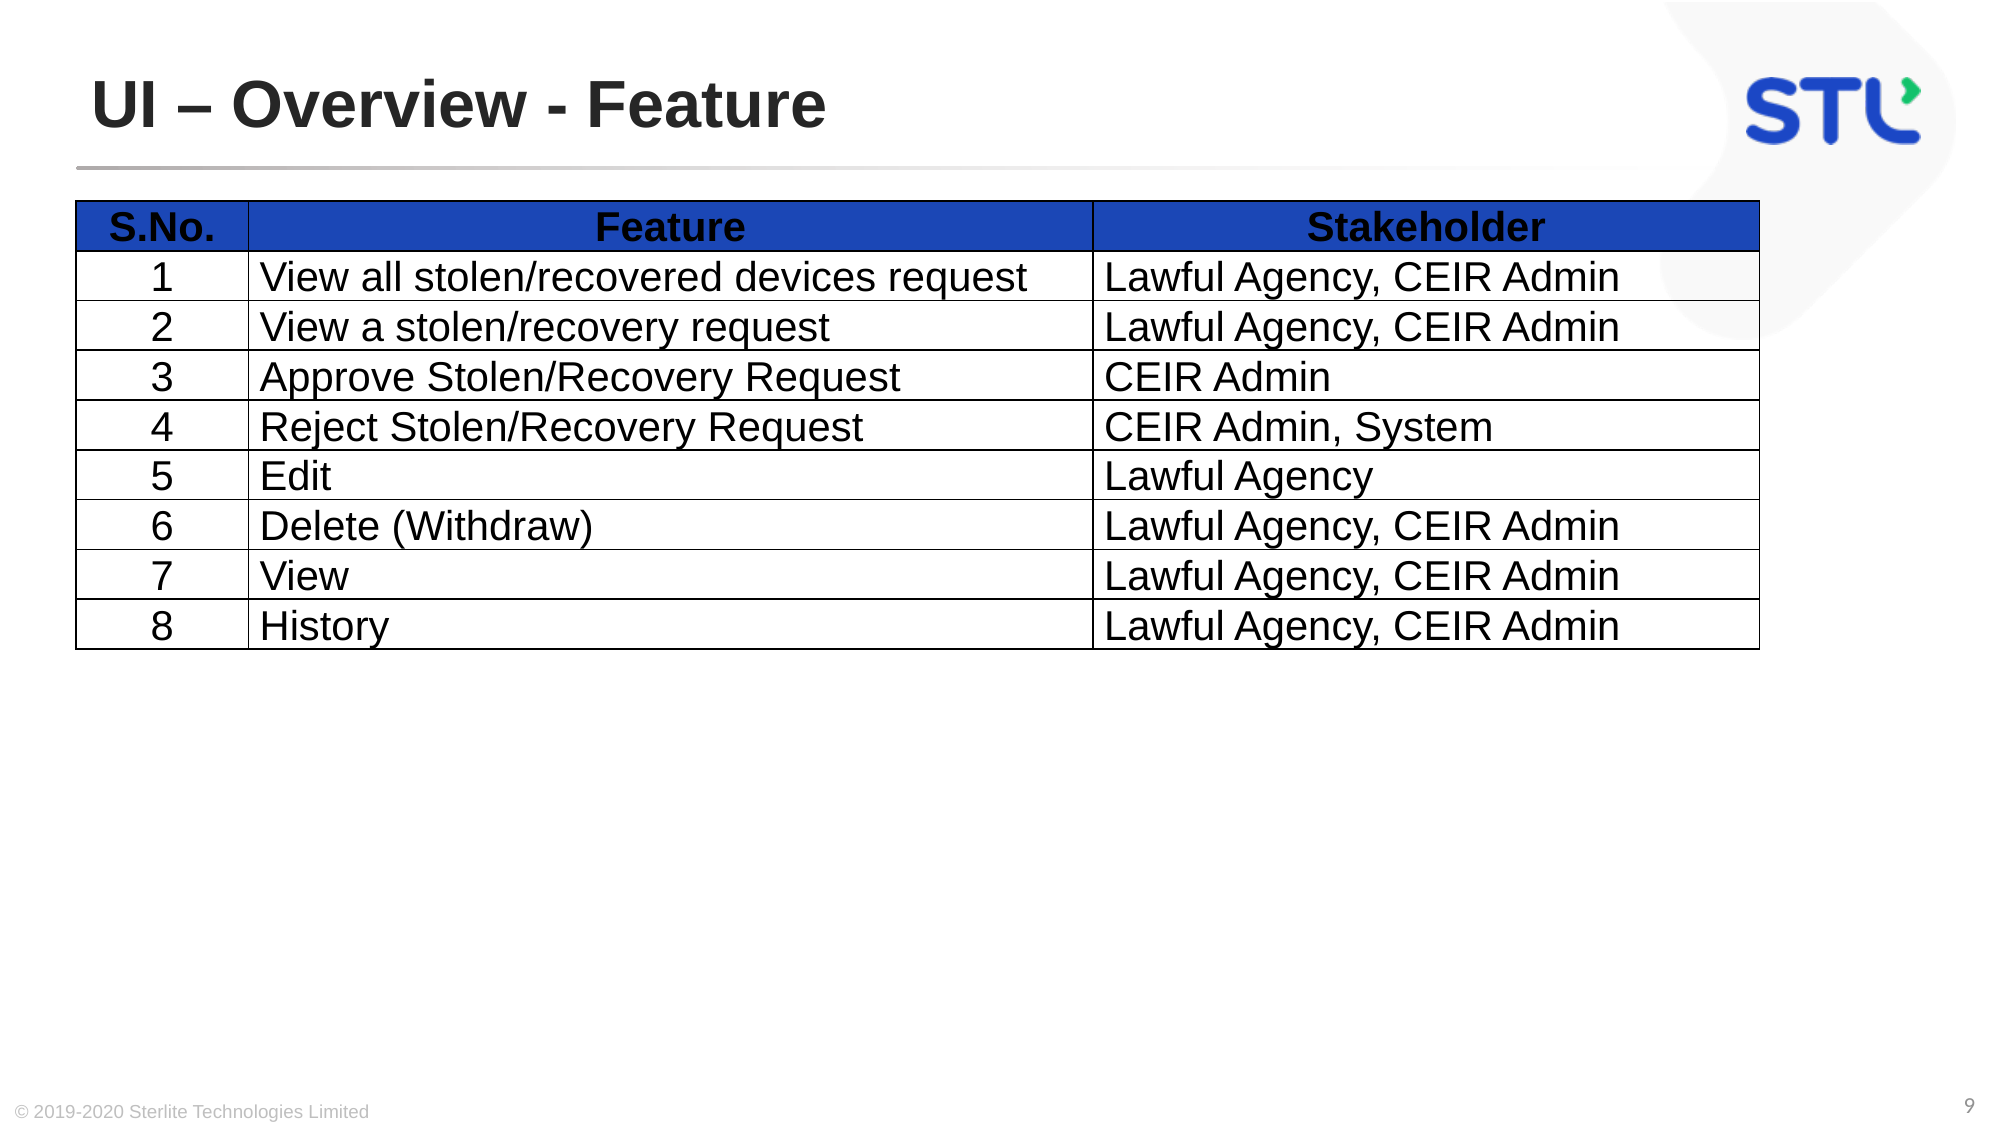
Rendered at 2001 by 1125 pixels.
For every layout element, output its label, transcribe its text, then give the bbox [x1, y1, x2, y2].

table_cell View [249, 550, 1092, 598]
table_cell Lawful Agency, CEIR Admin [1094, 550, 1759, 598]
table_cell 5 [77, 451, 248, 499]
table_cell Lawful Agency, CEIR Admin [1094, 252, 1759, 300]
table_cell View all stolen/recovered devices request [249, 252, 1092, 300]
slide_number 9 [1955, 1083, 1997, 1122]
table_cell CEIR Admin [1094, 351, 1759, 399]
title UI – Overview - Feature [76, 35, 1564, 167]
table_cell History [249, 600, 1092, 648]
table_cell Lawful Agency, CEIR Admin [1094, 301, 1759, 349]
picture [1746, 77, 1921, 145]
table_cell 3 [77, 351, 248, 399]
table_cell Reject Stolen/Recovery Request [249, 401, 1092, 449]
footer © 2019-2020 Sterlite Technologies Limited [0, 1083, 455, 1125]
table_cell 7 [77, 550, 248, 598]
table_cell Lawful Agency [1094, 451, 1759, 499]
table_cell View a stolen/recovery request [249, 301, 1092, 349]
table_cell 2 [77, 301, 248, 349]
table_cell 4 [77, 401, 248, 449]
table_cell Approve Stolen/Recovery Request [249, 351, 1092, 399]
table_cell Lawful Agency, CEIR Admin [1094, 500, 1759, 549]
table_header S.No. [77, 202, 248, 250]
table_cell Edit [249, 451, 1092, 499]
table_cell 8 [77, 600, 248, 648]
table_header Stakeholder [1094, 202, 1759, 250]
table_cell 6 [77, 500, 248, 549]
table_header Feature [249, 202, 1092, 250]
table_cell Lawful Agency, CEIR Admin [1094, 600, 1759, 648]
table_cell Delete (Withdraw) [249, 500, 1092, 549]
table_cell CEIR Admin, System [1094, 401, 1759, 449]
table_cell 1 [77, 252, 248, 300]
